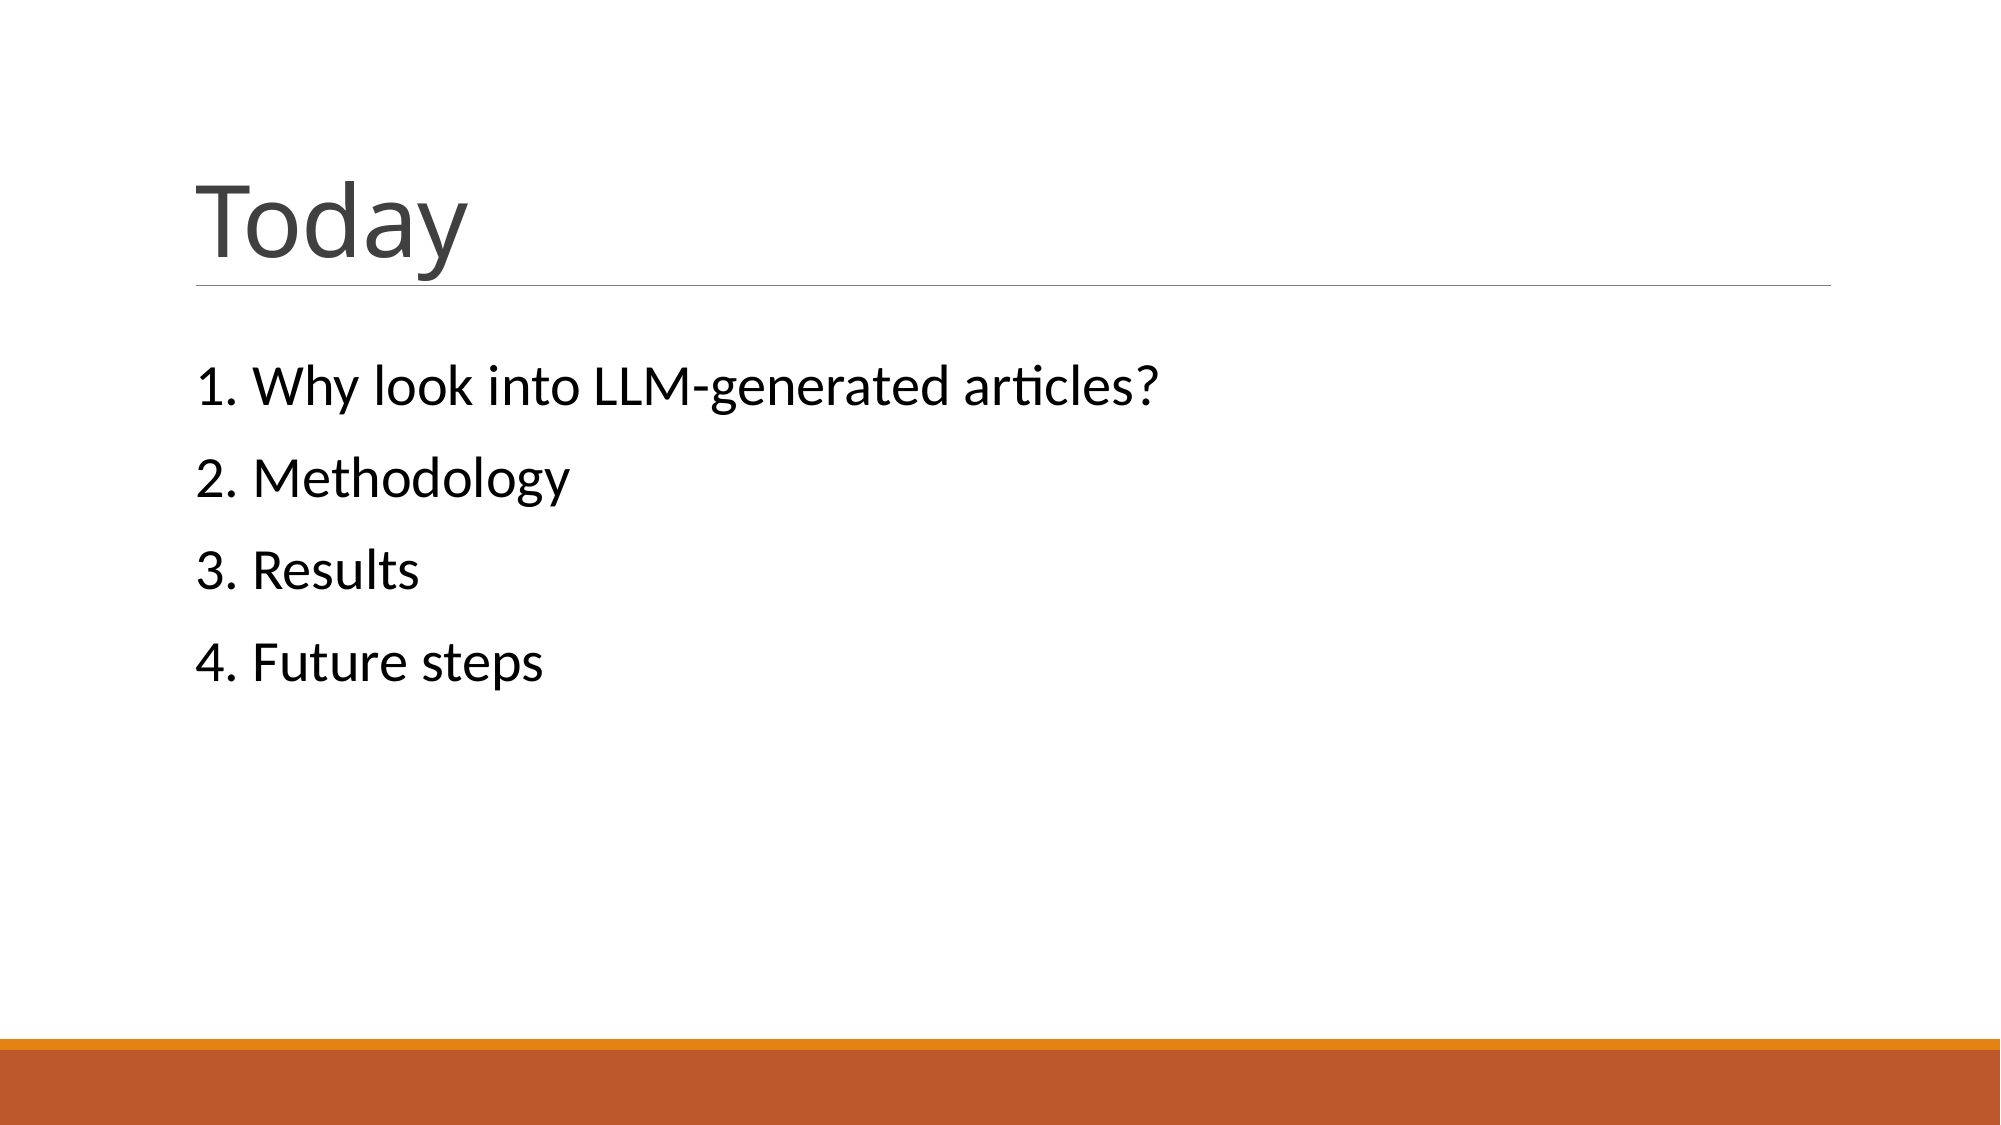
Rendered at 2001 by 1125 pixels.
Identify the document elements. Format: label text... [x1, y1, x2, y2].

list 1. Why look into LLM-generated articles? 2. Methodology 3. Results 4. Future steps [180, 347, 1830, 734]
title Today [180, 47, 1830, 285]
